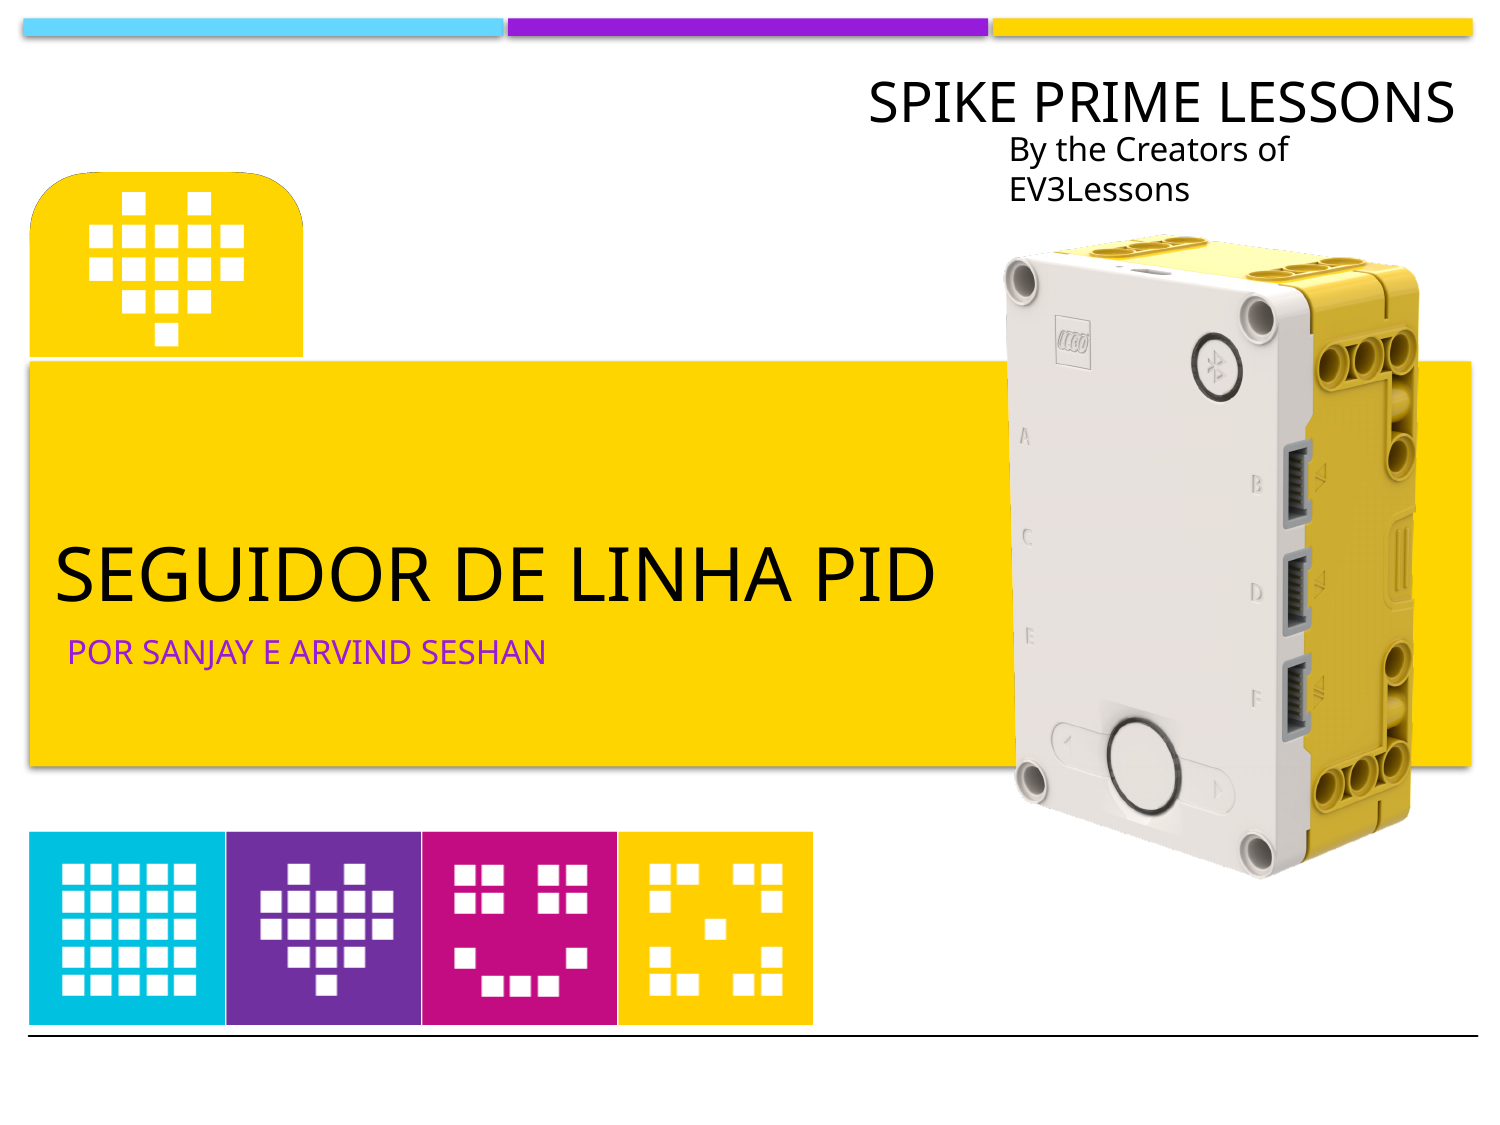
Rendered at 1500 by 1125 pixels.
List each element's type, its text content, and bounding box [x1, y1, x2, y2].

picture [29, 172, 304, 357]
picture [29, 830, 813, 1025]
title Seguidor de Linha PID [39, 377, 994, 625]
picture [993, 221, 1433, 890]
subtitle por SANJAY e ARVIND SESHAN [51, 623, 994, 721]
